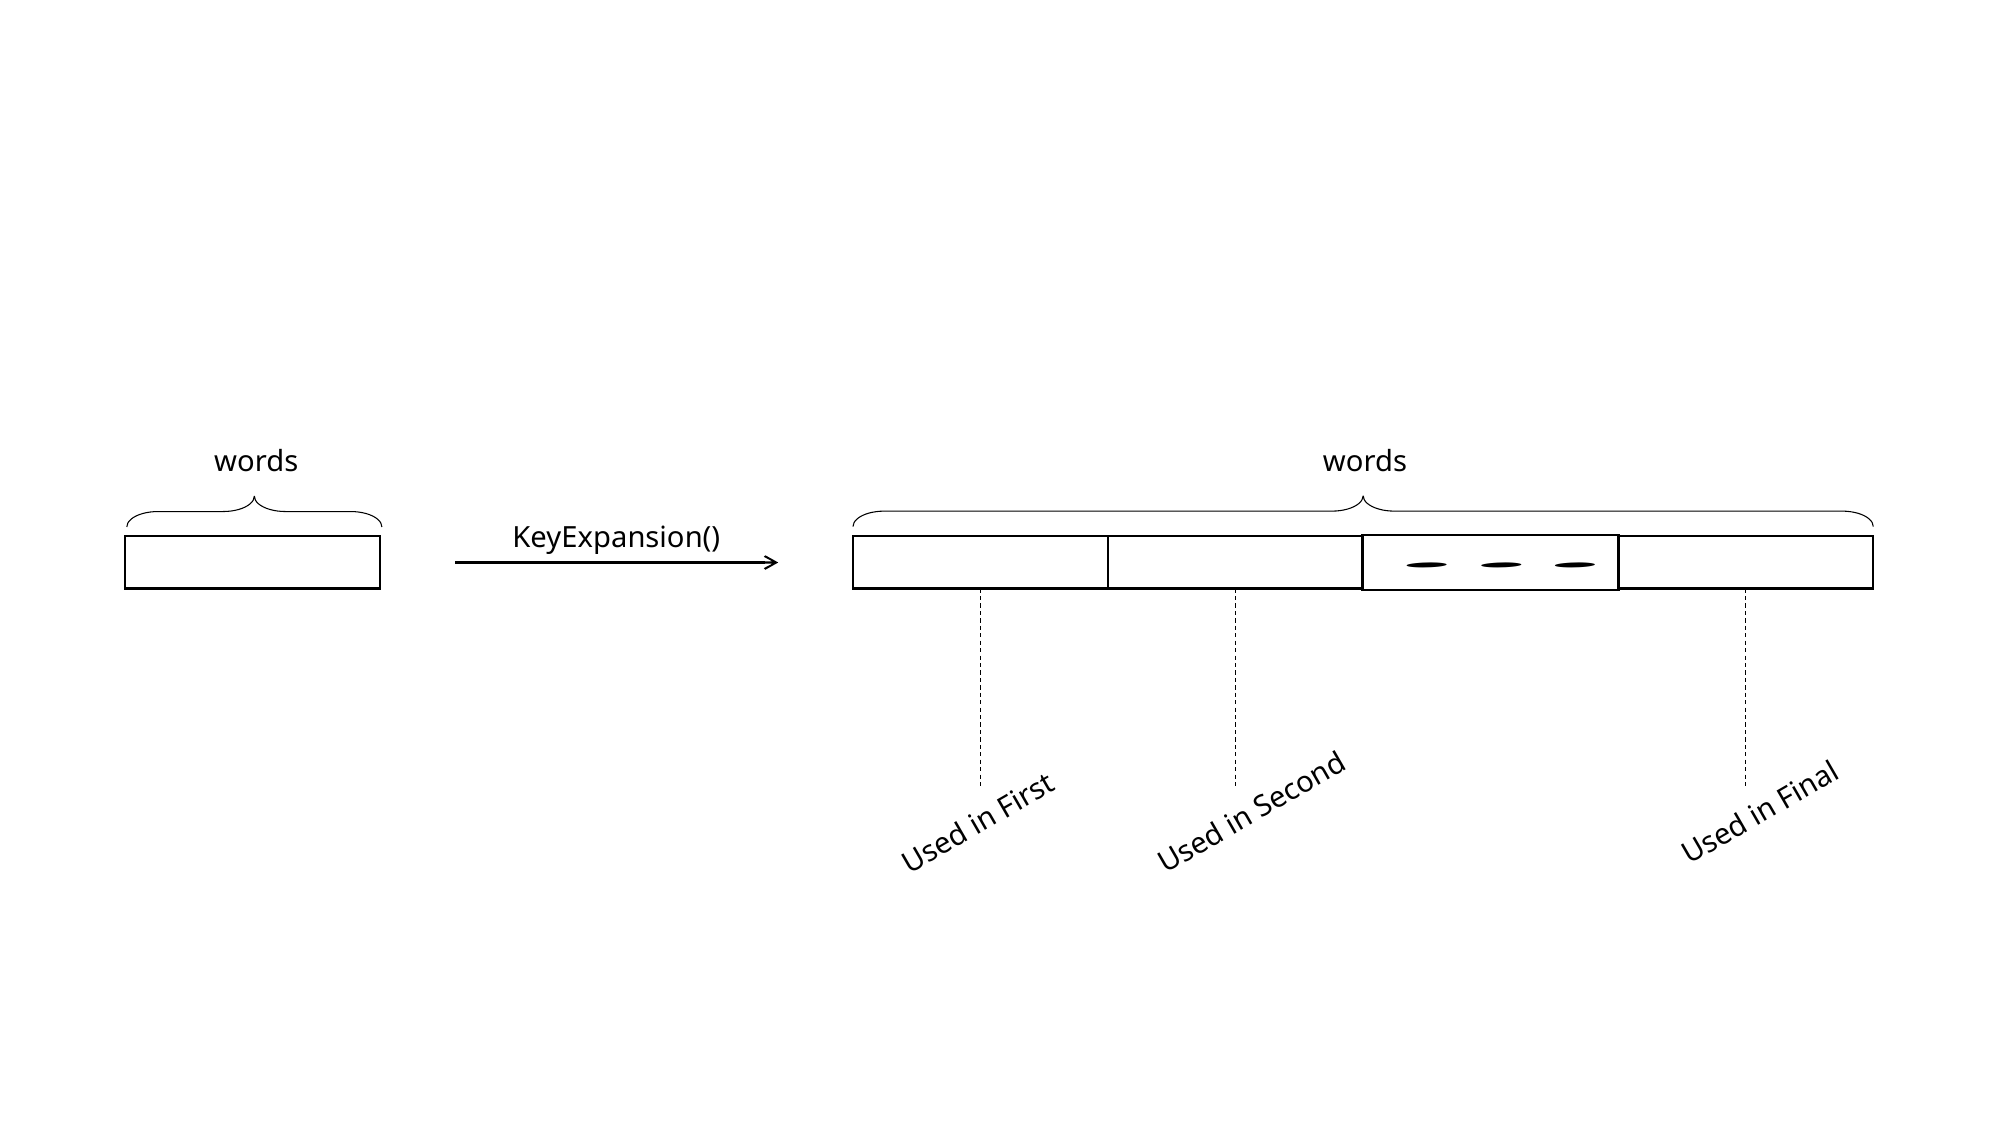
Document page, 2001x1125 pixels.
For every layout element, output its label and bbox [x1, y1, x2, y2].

text_box [1107, 535, 1361, 590]
text_box [852, 495, 1874, 527]
text_box [1617, 535, 1874, 590]
text_box [124, 535, 381, 590]
text_box [852, 535, 1107, 590]
text_box [126, 495, 383, 528]
text_box [454, 511, 779, 563]
